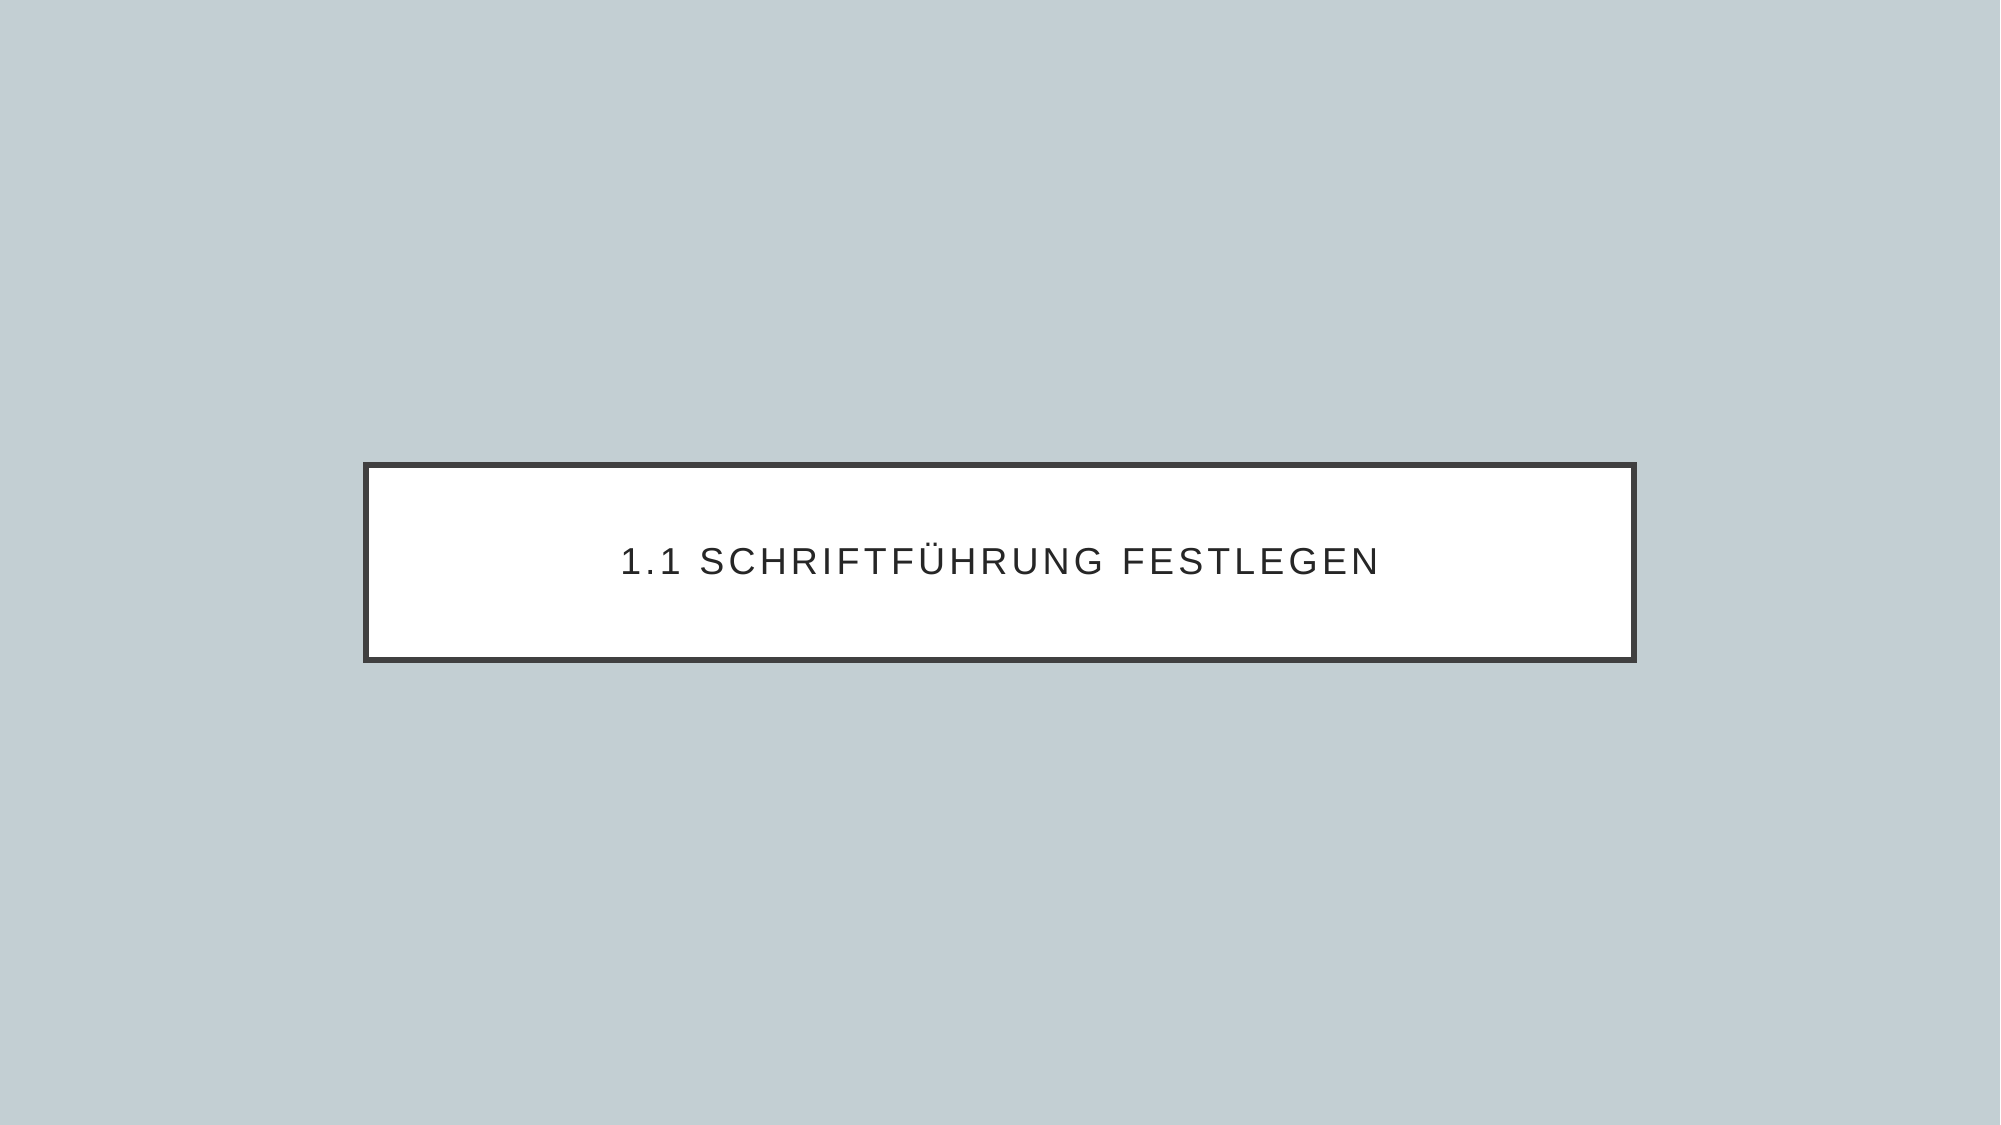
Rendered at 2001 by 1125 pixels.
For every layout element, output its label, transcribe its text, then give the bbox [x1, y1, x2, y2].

title 1.1 Schriftführung Festlegen [363, 462, 1637, 663]
